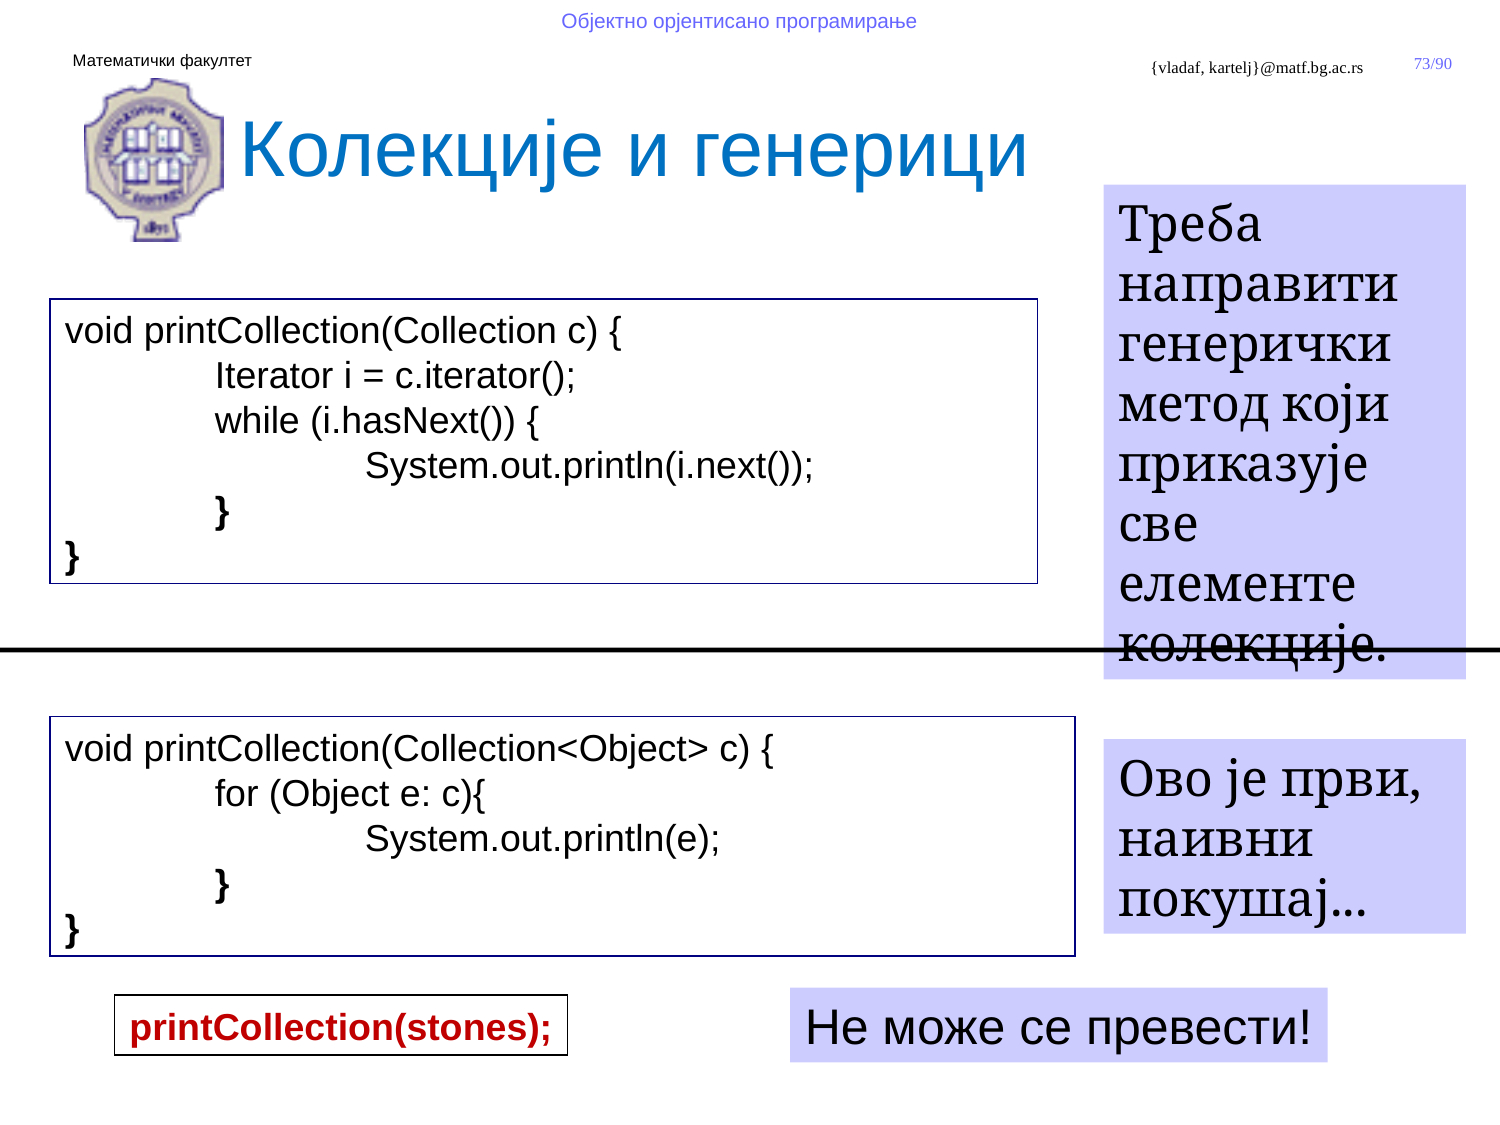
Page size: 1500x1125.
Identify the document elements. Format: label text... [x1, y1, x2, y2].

text_box Колекције и генерици [224, 90, 1500, 233]
text_box printCollection(stones); [114, 995, 568, 1055]
text_box Не може се превести! [790, 987, 1328, 1063]
text_box void printCollection(Collection<Object> c) { for (Object e: c){ System.out.println(e); } } [50, 716, 1075, 957]
picture [84, 78, 224, 242]
text_box Треба направити генерички метод који приказује све елементе колекције. [1103, 233, 1466, 650]
text_box void printCollection(Collection c) { Iterator i = c.iterator(); while (i.hasNext()) { System.out.println(i.next()); } } [49, 298, 1038, 584]
text_box Треба направити генерички метод који приказује све елементе колекције. [1103, 651, 1466, 680]
text_box Ово је први, наивни покушај... [1103, 739, 1466, 934]
